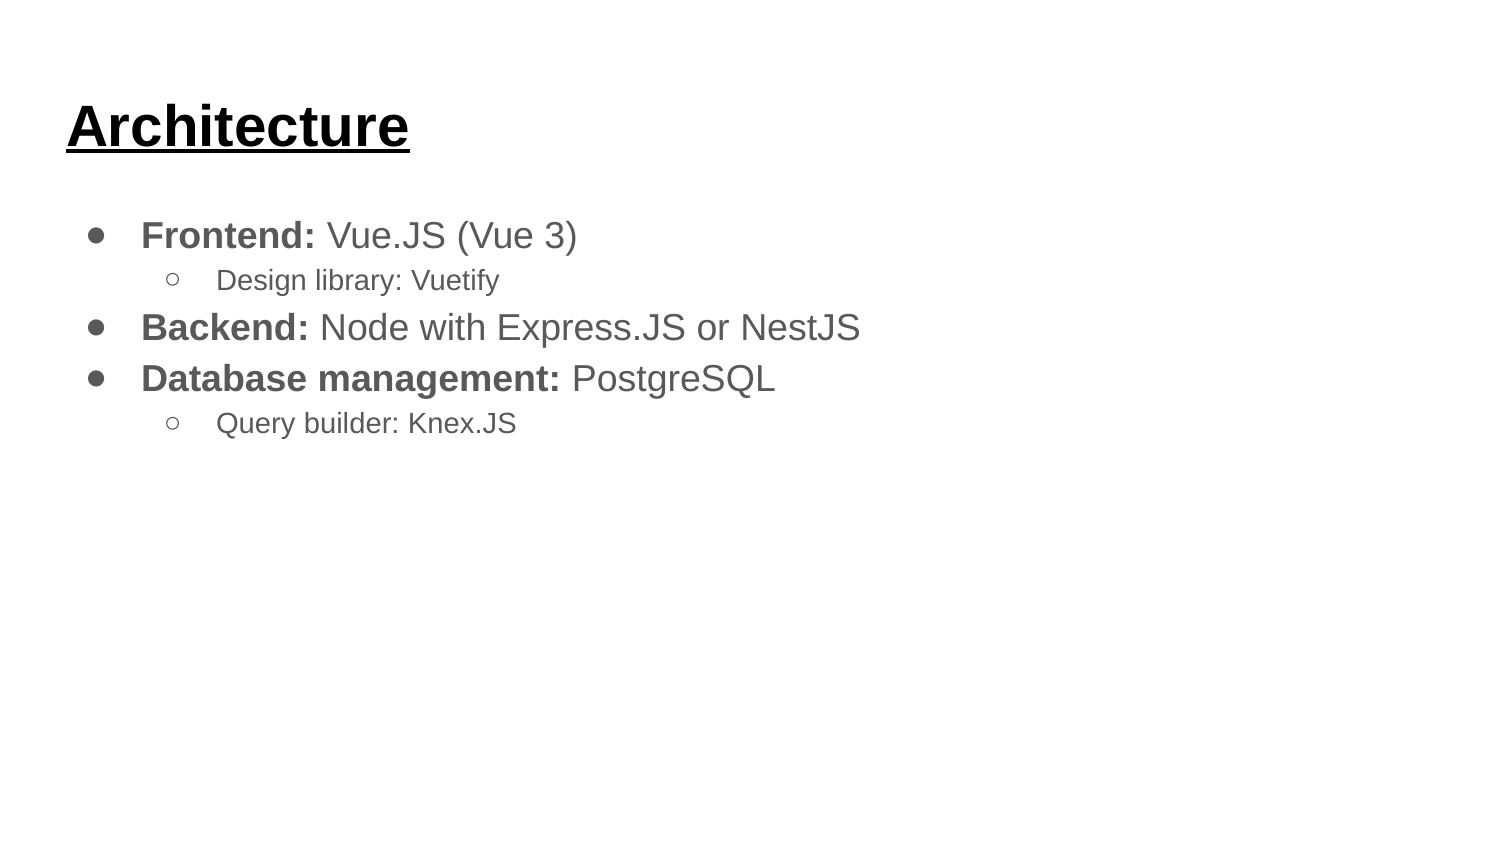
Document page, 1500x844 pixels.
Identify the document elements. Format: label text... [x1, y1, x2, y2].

list Frontend: Vue.JS (Vue 3) Design library: Vuetify Backend: Node with Express.JS or NestJS Database management: PostgreSQL Query builder: Knex.JS [51, 189, 1449, 750]
title Architecture [51, 72, 1449, 167]
